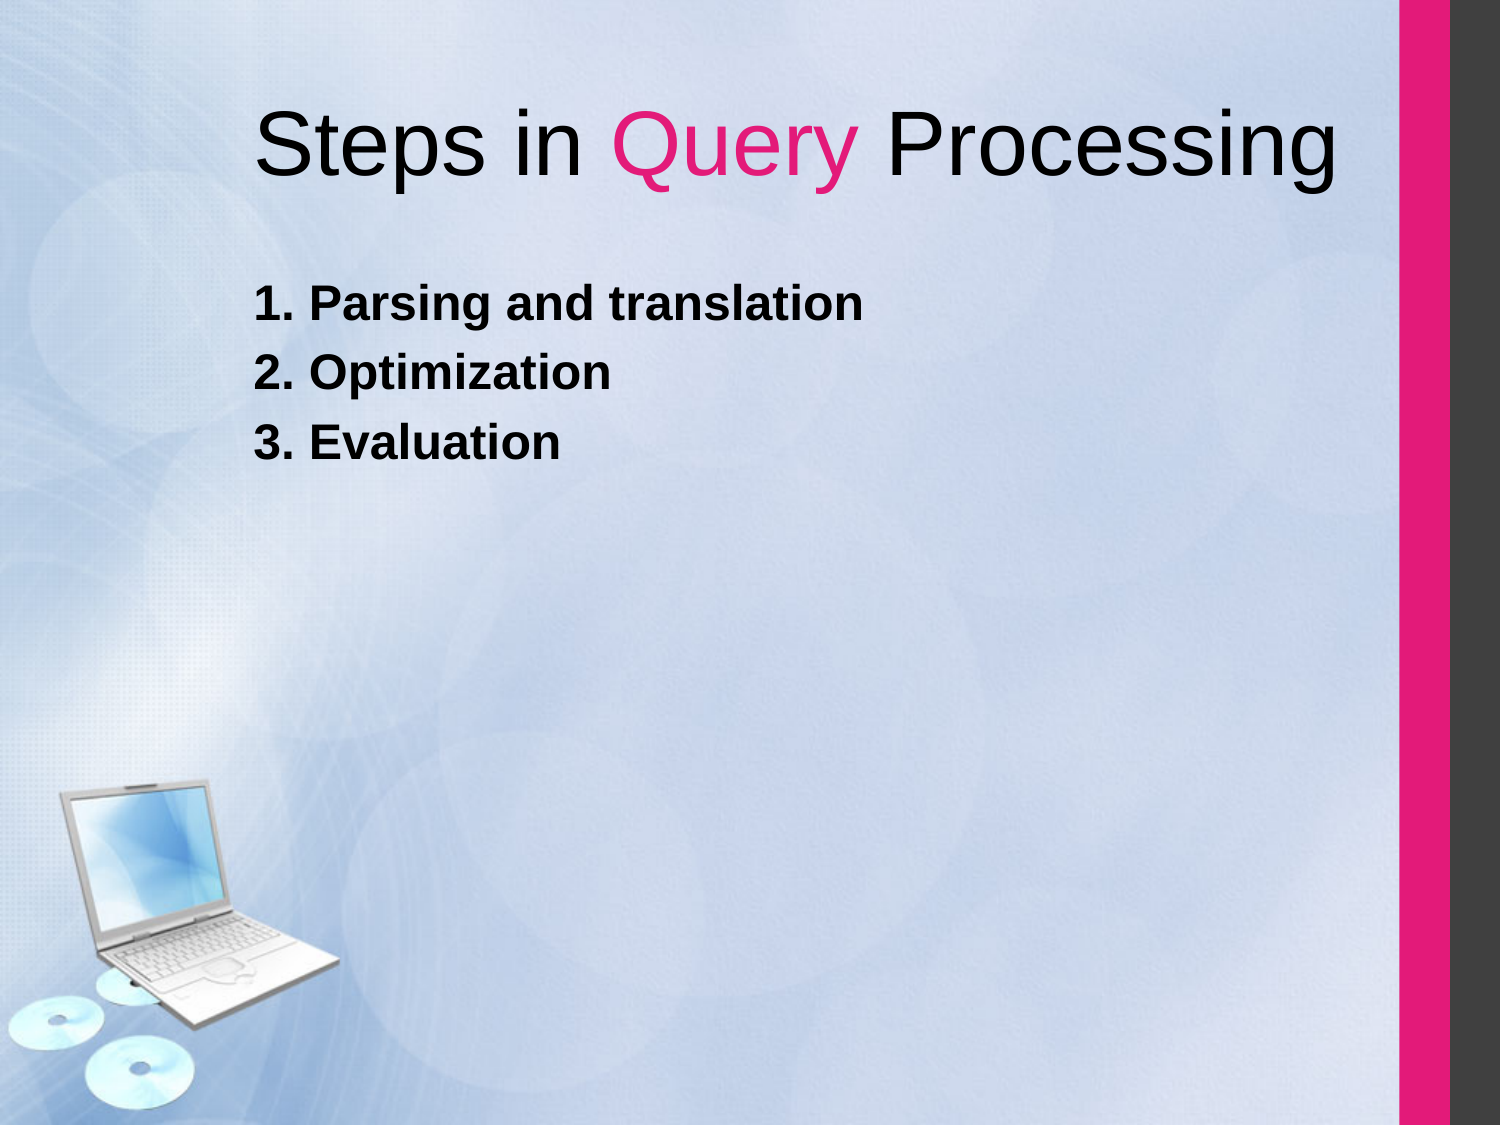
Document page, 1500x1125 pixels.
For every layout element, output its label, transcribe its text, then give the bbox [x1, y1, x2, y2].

text_box [1397, 0, 1452, 1125]
title Steps in Query Processing [238, 45, 1397, 233]
picture [0, 0, 1397, 1125]
text_box [1452, 0, 1500, 1125]
list 1. Parsing and translation 2. Optimization 3. Evaluation [238, 262, 1397, 1005]
